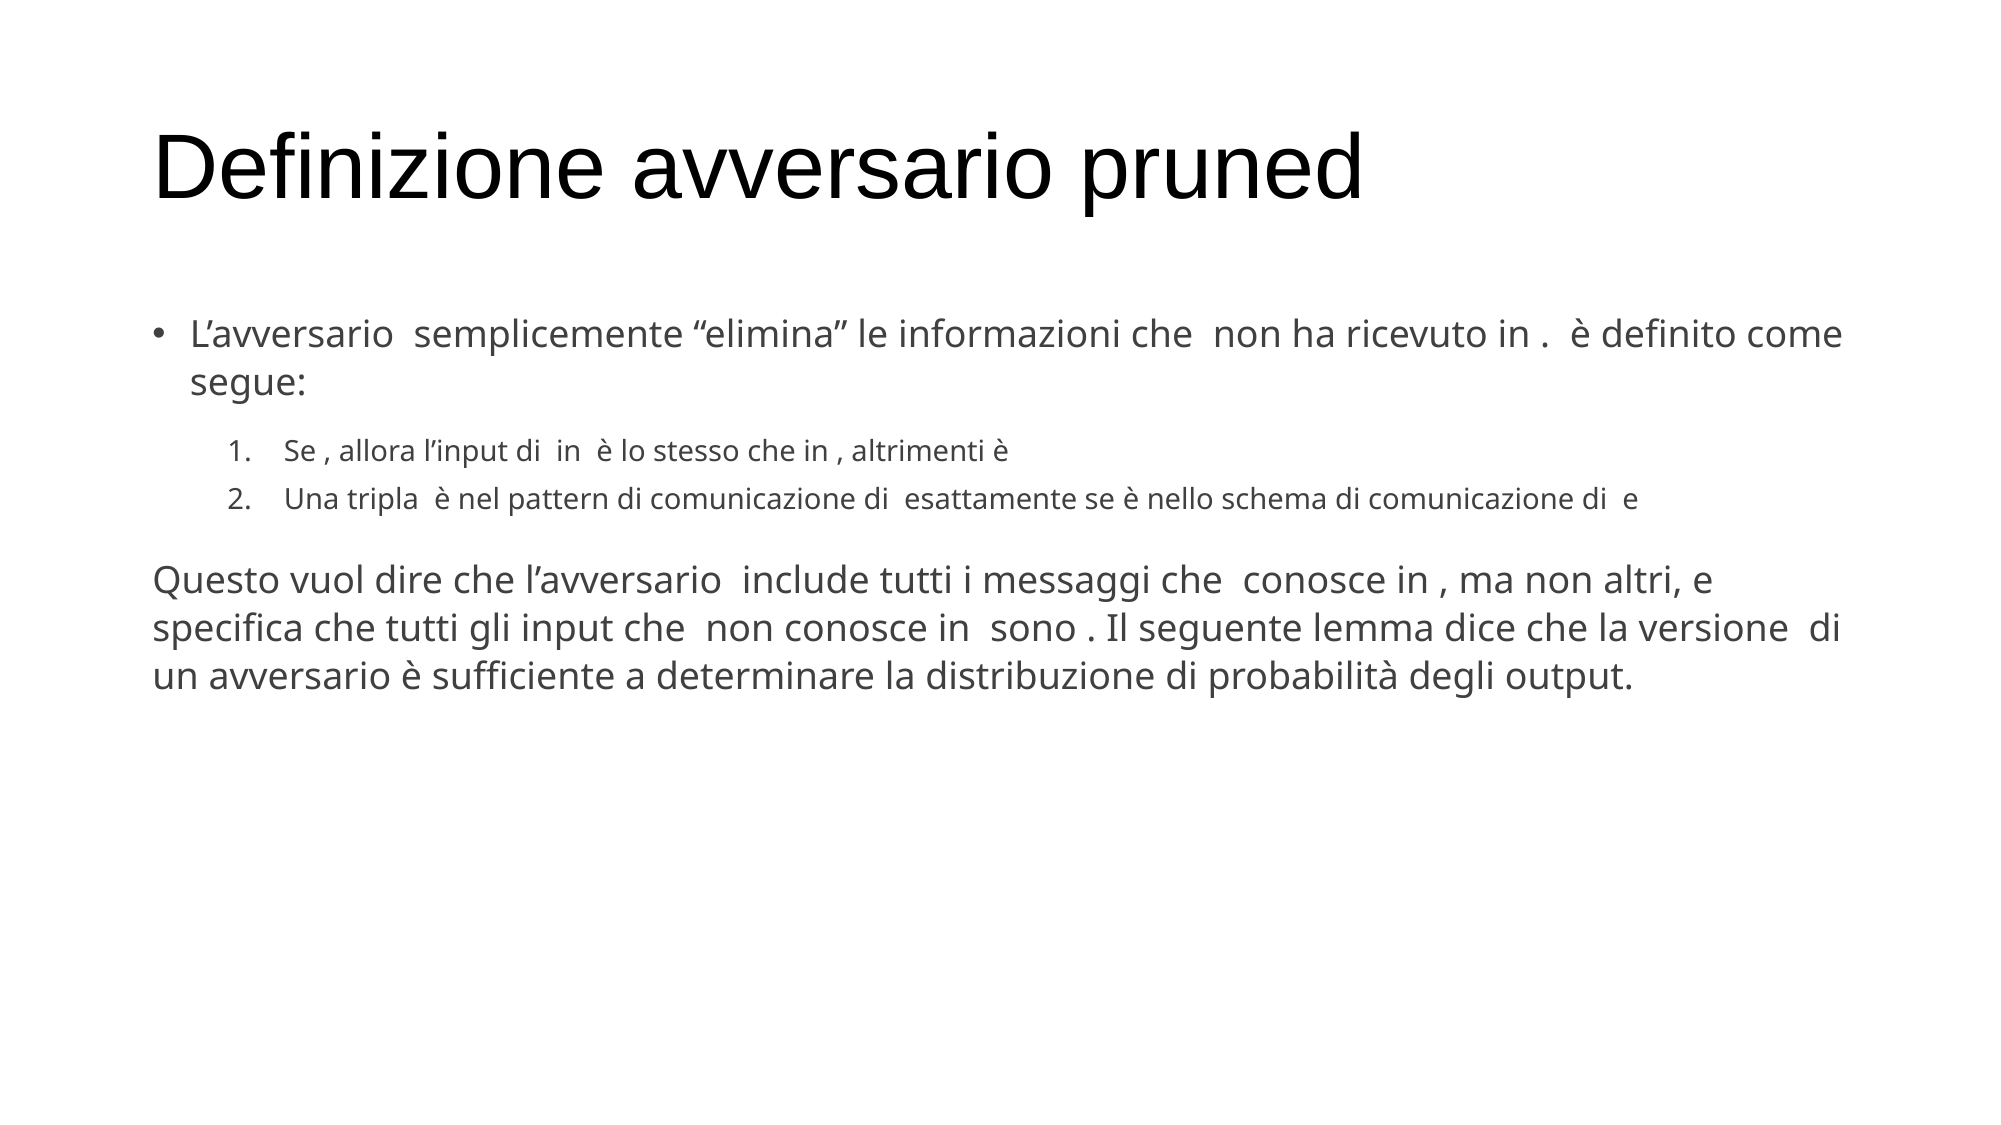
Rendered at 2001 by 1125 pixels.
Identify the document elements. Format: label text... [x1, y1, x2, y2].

title Definizione avversario pruned [137, 59, 1863, 278]
